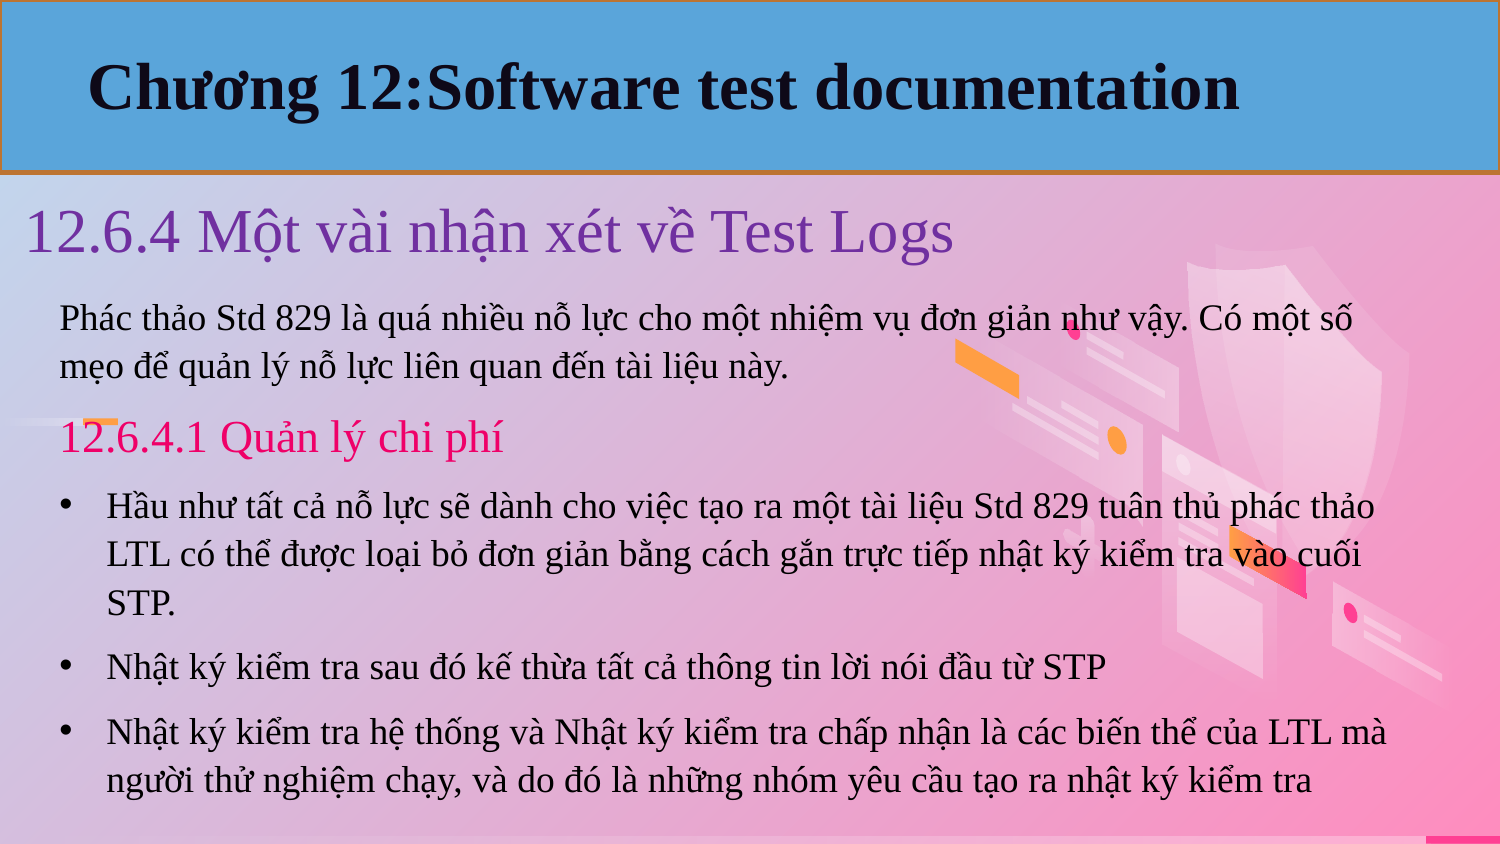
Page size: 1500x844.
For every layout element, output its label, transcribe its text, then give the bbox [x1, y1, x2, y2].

text_box Phác thảo Std 829 là quá nhiều nỗ lực cho một nhiệm vụ đơn giản như vậy. Có một số mẹo để quản lý nỗ lực liên quan đến tài liệu này. 12.6.4.1 Quản lý chi phí Hầu như tất cả nỗ lực sẽ dành cho việc tạo ra một tài liệu Std 829 tuân thủ phác thảo LTL có thể được loại bỏ đơn giản bằng cách gắn trực tiếp nhật ký kiểm tra vào cuối STP. Nhật ký kiểm tra sau đó kế thừa tất cả thông tin lời nói đầu từ STP Nhật ký kiểm tra hệ thống và Nhật ký kiểm tra chấp nhận là các biến thể của LTL mà người thử nghiệm chạy, và do đó là những nhóm yêu cầu tạo ra nhật ký kiểm tra [44, 282, 1421, 808]
text_box Chương 12:Software test documentation [61, 22, 1268, 143]
title 12.6.4 Một vài nhận xét về Test Logs [24, 175, 1451, 266]
text_box [0, 0, 1500, 175]
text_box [955, 243, 1456, 715]
